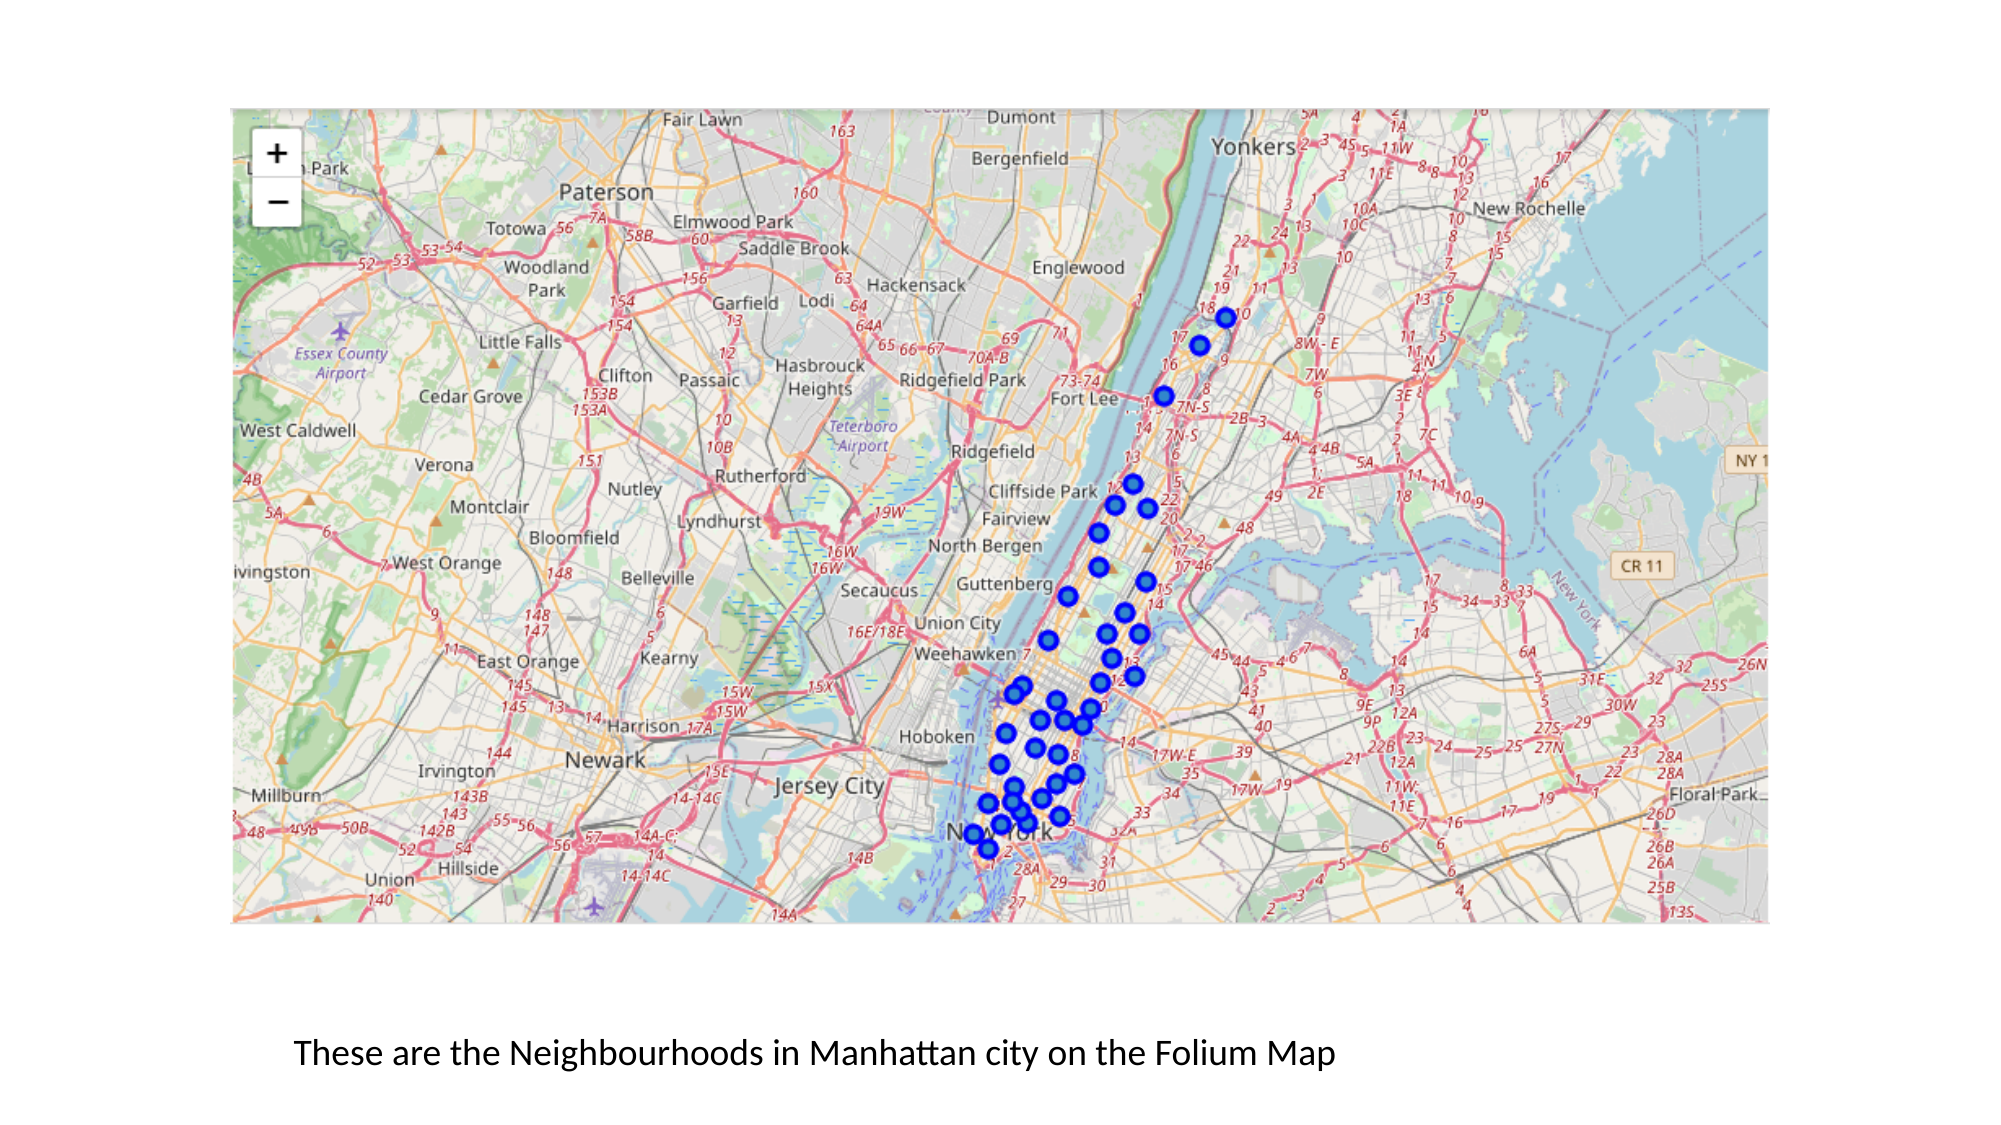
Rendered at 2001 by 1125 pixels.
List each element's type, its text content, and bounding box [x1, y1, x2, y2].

text_box These are the Neighbourhoods in Manhattan city on the Folium Map [278, 1020, 1570, 1125]
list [230, 108, 1770, 926]
